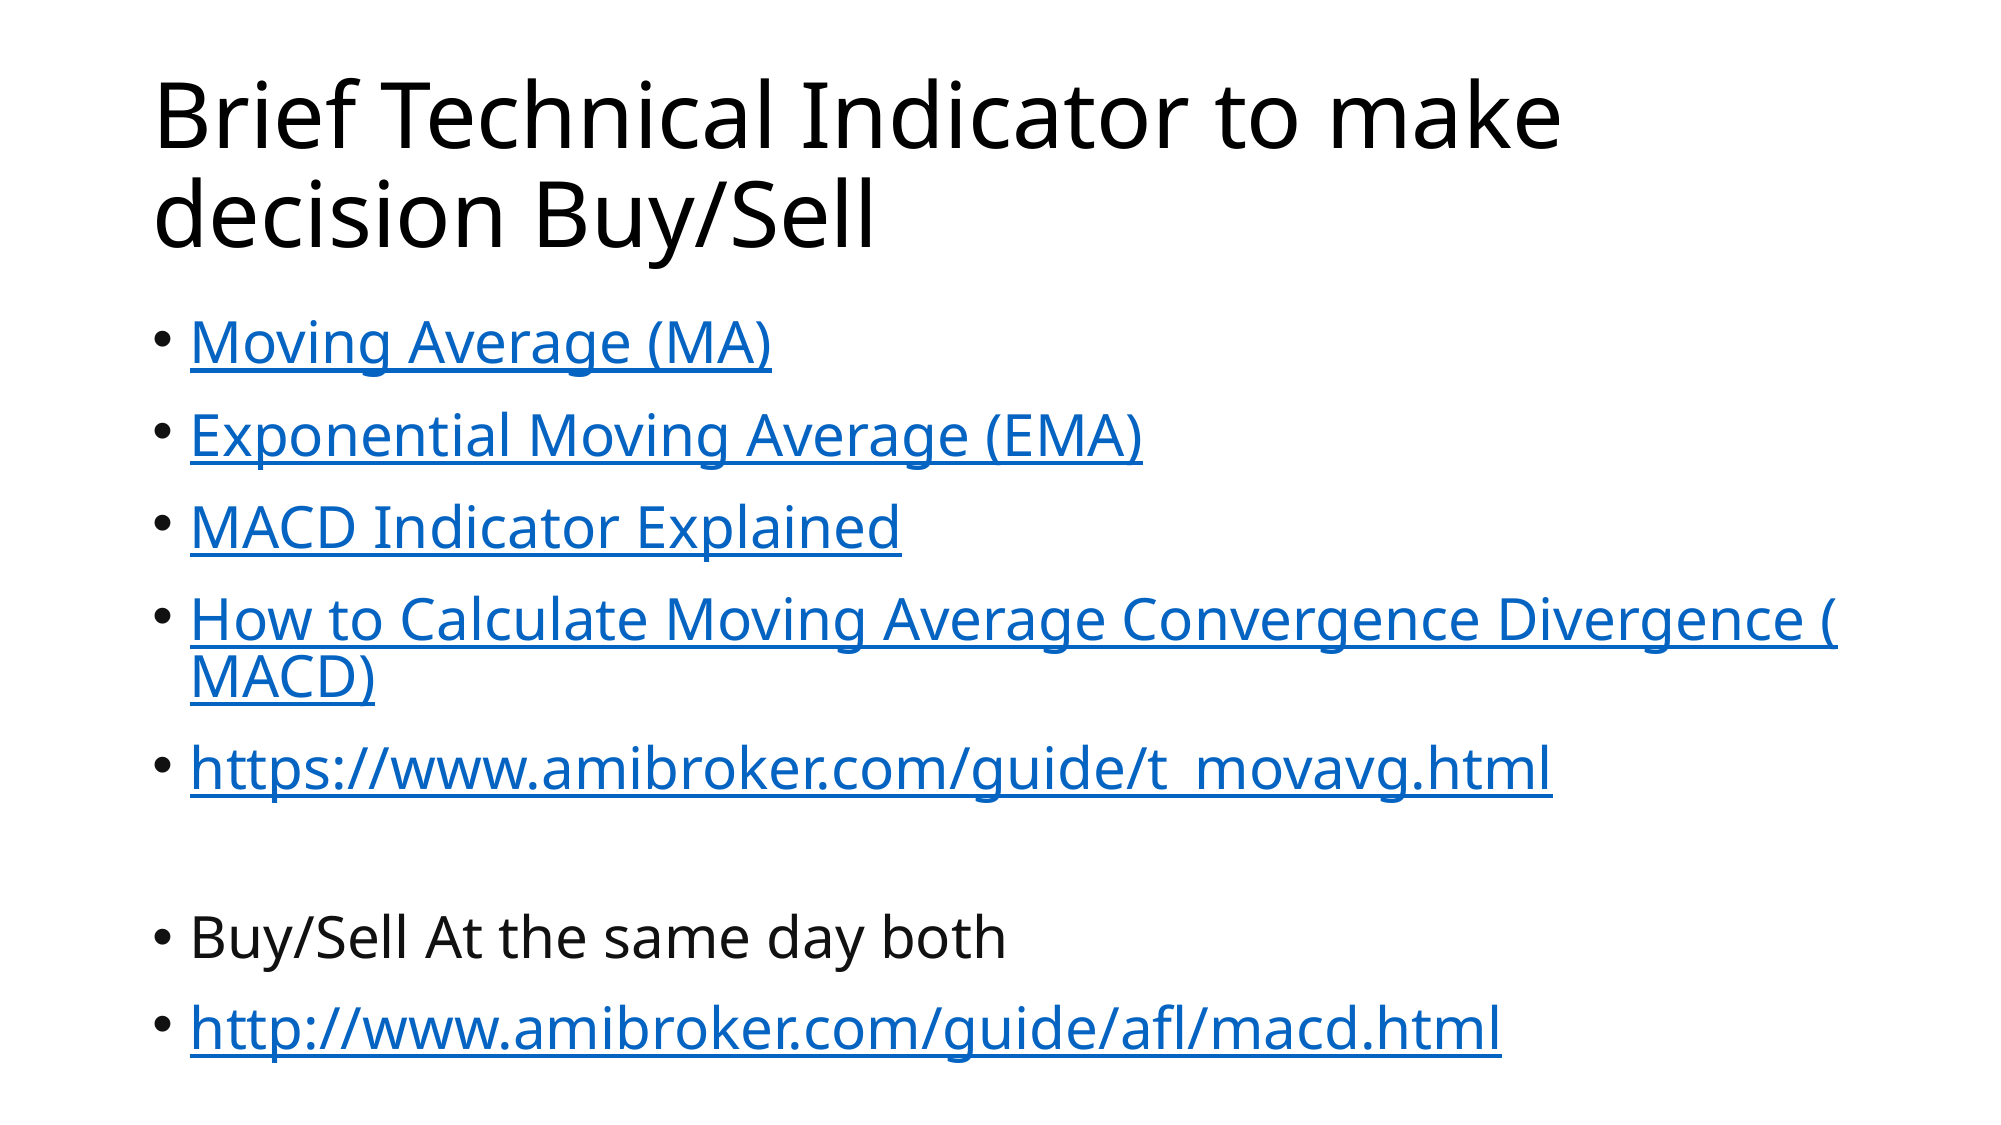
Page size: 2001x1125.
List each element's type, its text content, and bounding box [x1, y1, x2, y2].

title Brief Technical Indicator to make decision Buy/Sell [137, 59, 1863, 278]
list Moving Average (MA) Exponential Moving Average (EMA) MACD Indicator Explained How to Calculate Moving Average Convergence Divergence (MACD) https://www.amibroker.com/guide/t_movavg.html Buy/Sell At the same day both http://www.amibroker.com/guide/afl/macd.html [137, 299, 1863, 1014]
